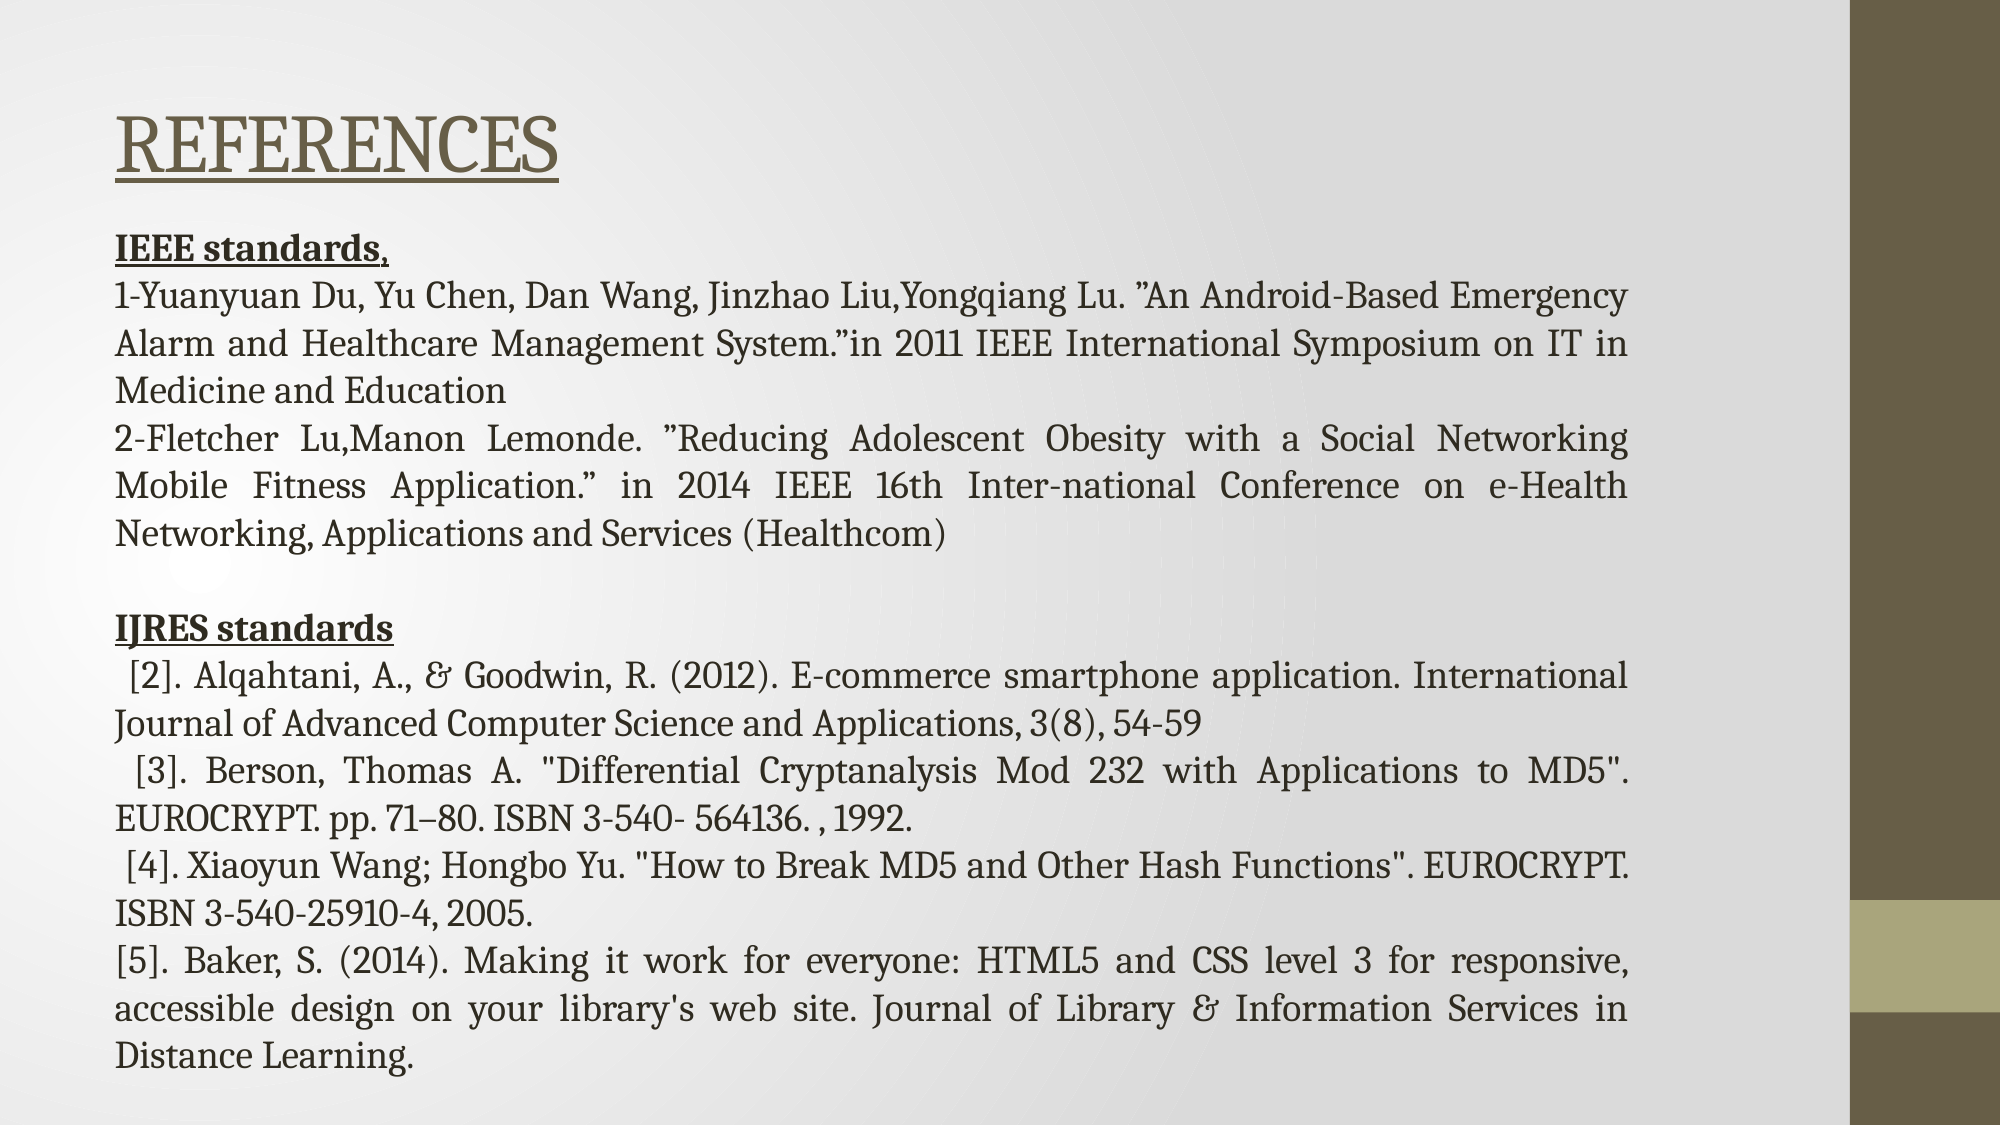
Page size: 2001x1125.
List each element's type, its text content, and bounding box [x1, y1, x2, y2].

text_box IEEE standards, 1-Yuanyuan Du, Yu Chen, Dan Wang, Jinzhao Liu,Yongqiang Lu. ”An Android-Based Emergency Alarm and Healthcare Management System.”in 2011 IEEE International Symposium on IT in Medicine and Education 2-Fletcher Lu,Manon Lemonde. ”Reducing Adolescent Obesity with a Social Networking Mobile Fitness Application.” in 2014 IEEE 16th Inter-national Conference on e-Health Networking, Applications and Services (Healthcom) IJRES standards [2]. Alqahtani, A., & Goodwin, R. (2012). E-commerce smartphone application. International Journal of Advanced Computer Science and Applications, 3(8), 54-59 [3]. Berson, Thomas A. "Differential Cryptanalysis Mod 232 with Applications to MD5". EUROCRYPT. pp. 71–80. ISBN 3-540- 564136. , 1992. [4]. Xiaoyun Wang; Hongbo Yu. "How to Break MD5 and Other Hash Functions". EUROCRYPT. ISBN 3-540-25910-4, 2005. [5]. Baker, S. (2014). Making it work for everyone: HTML5 and CSS level 3 for responsive, accessible design on your library's web site. Journal of Library & Information Services in Distance Learning. [99, 214, 1646, 1084]
title REFERENCES [99, 45, 1767, 233]
